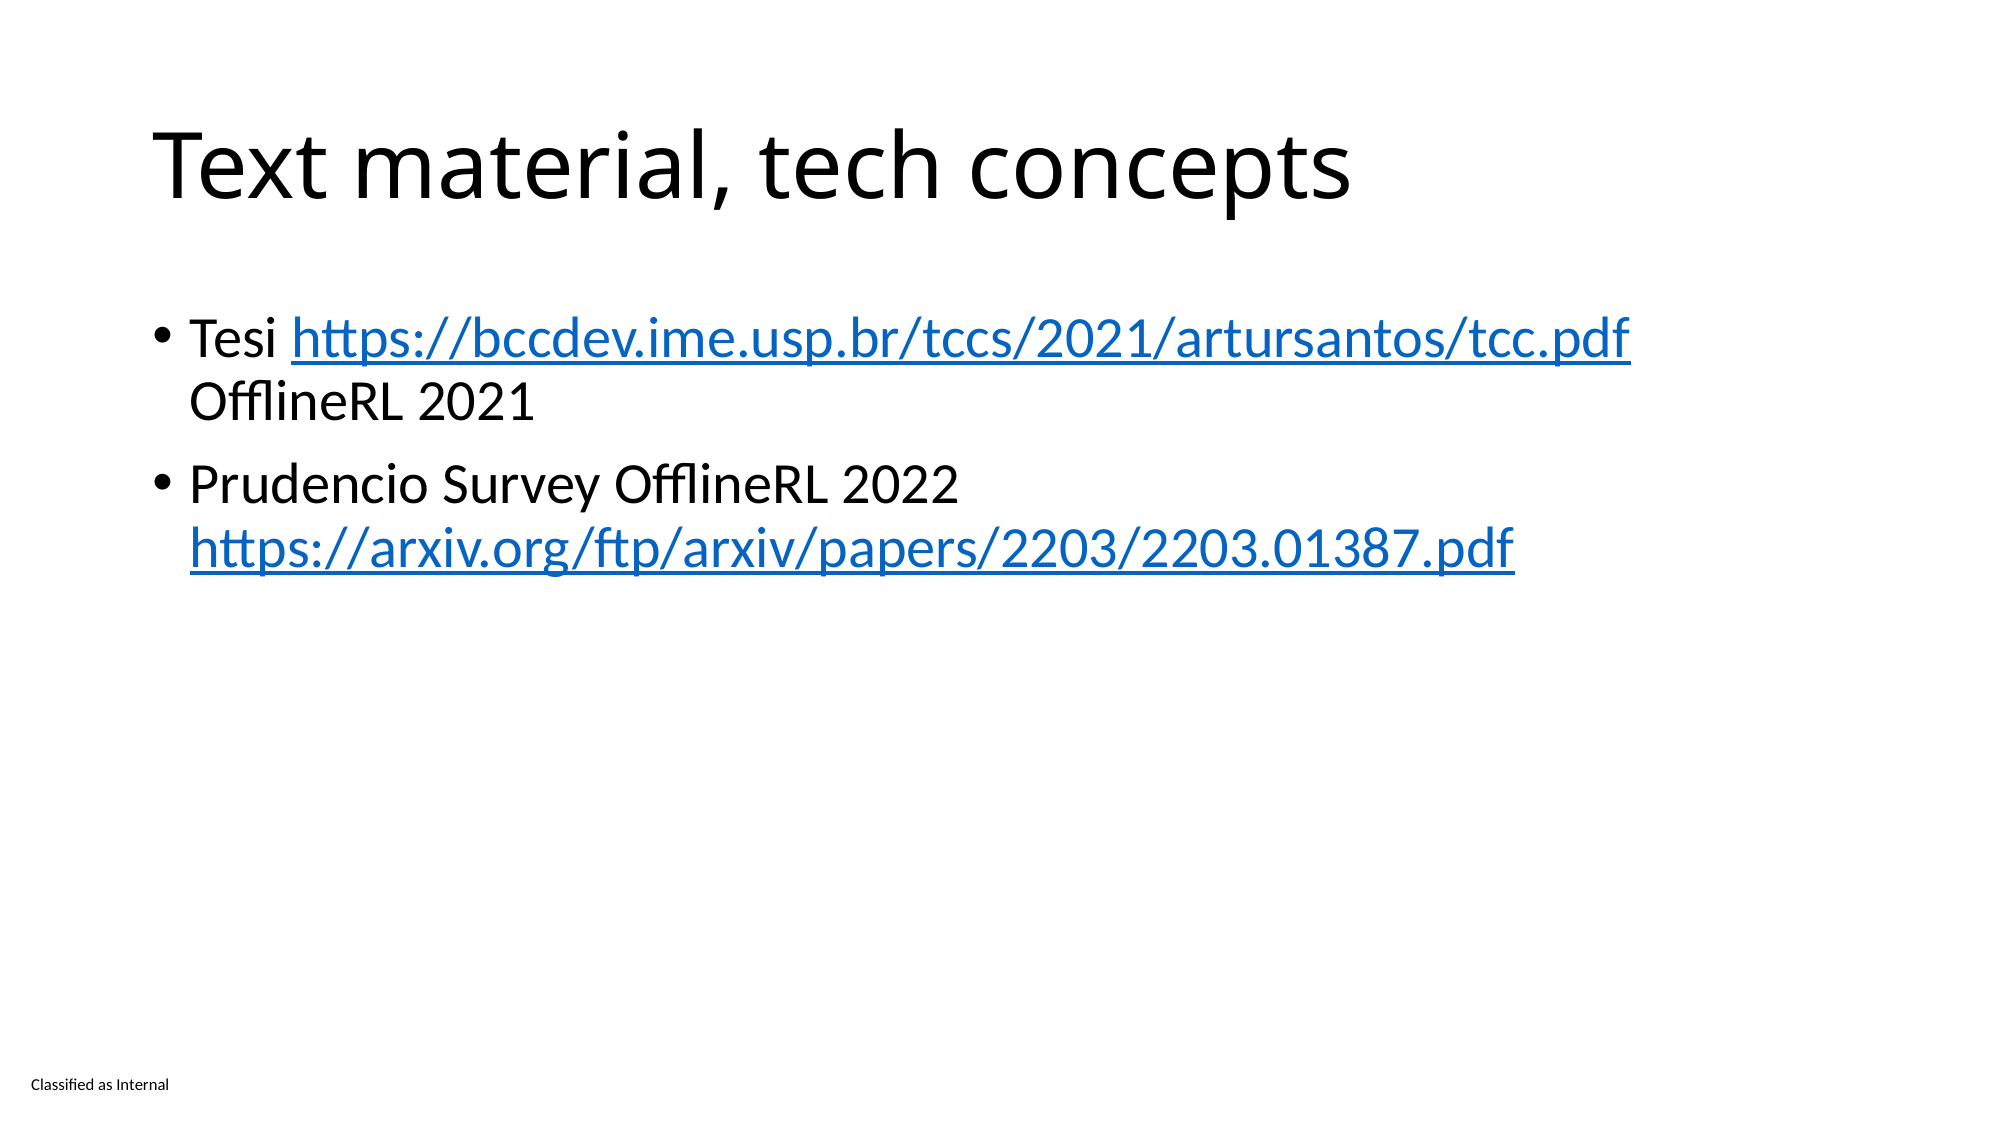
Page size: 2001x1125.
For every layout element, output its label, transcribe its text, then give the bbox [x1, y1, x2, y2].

title Text material, tech concepts [137, 59, 1863, 278]
list Tesi https://bccdev.ime.usp.br/tccs/2021/artursantos/tcc.pdf OfflineRL 2021 Prudencio Survey OfflineRL 2022 https://arxiv.org/ftp/arxiv/papers/2203/2203.01387.pdf [137, 299, 1863, 1014]
